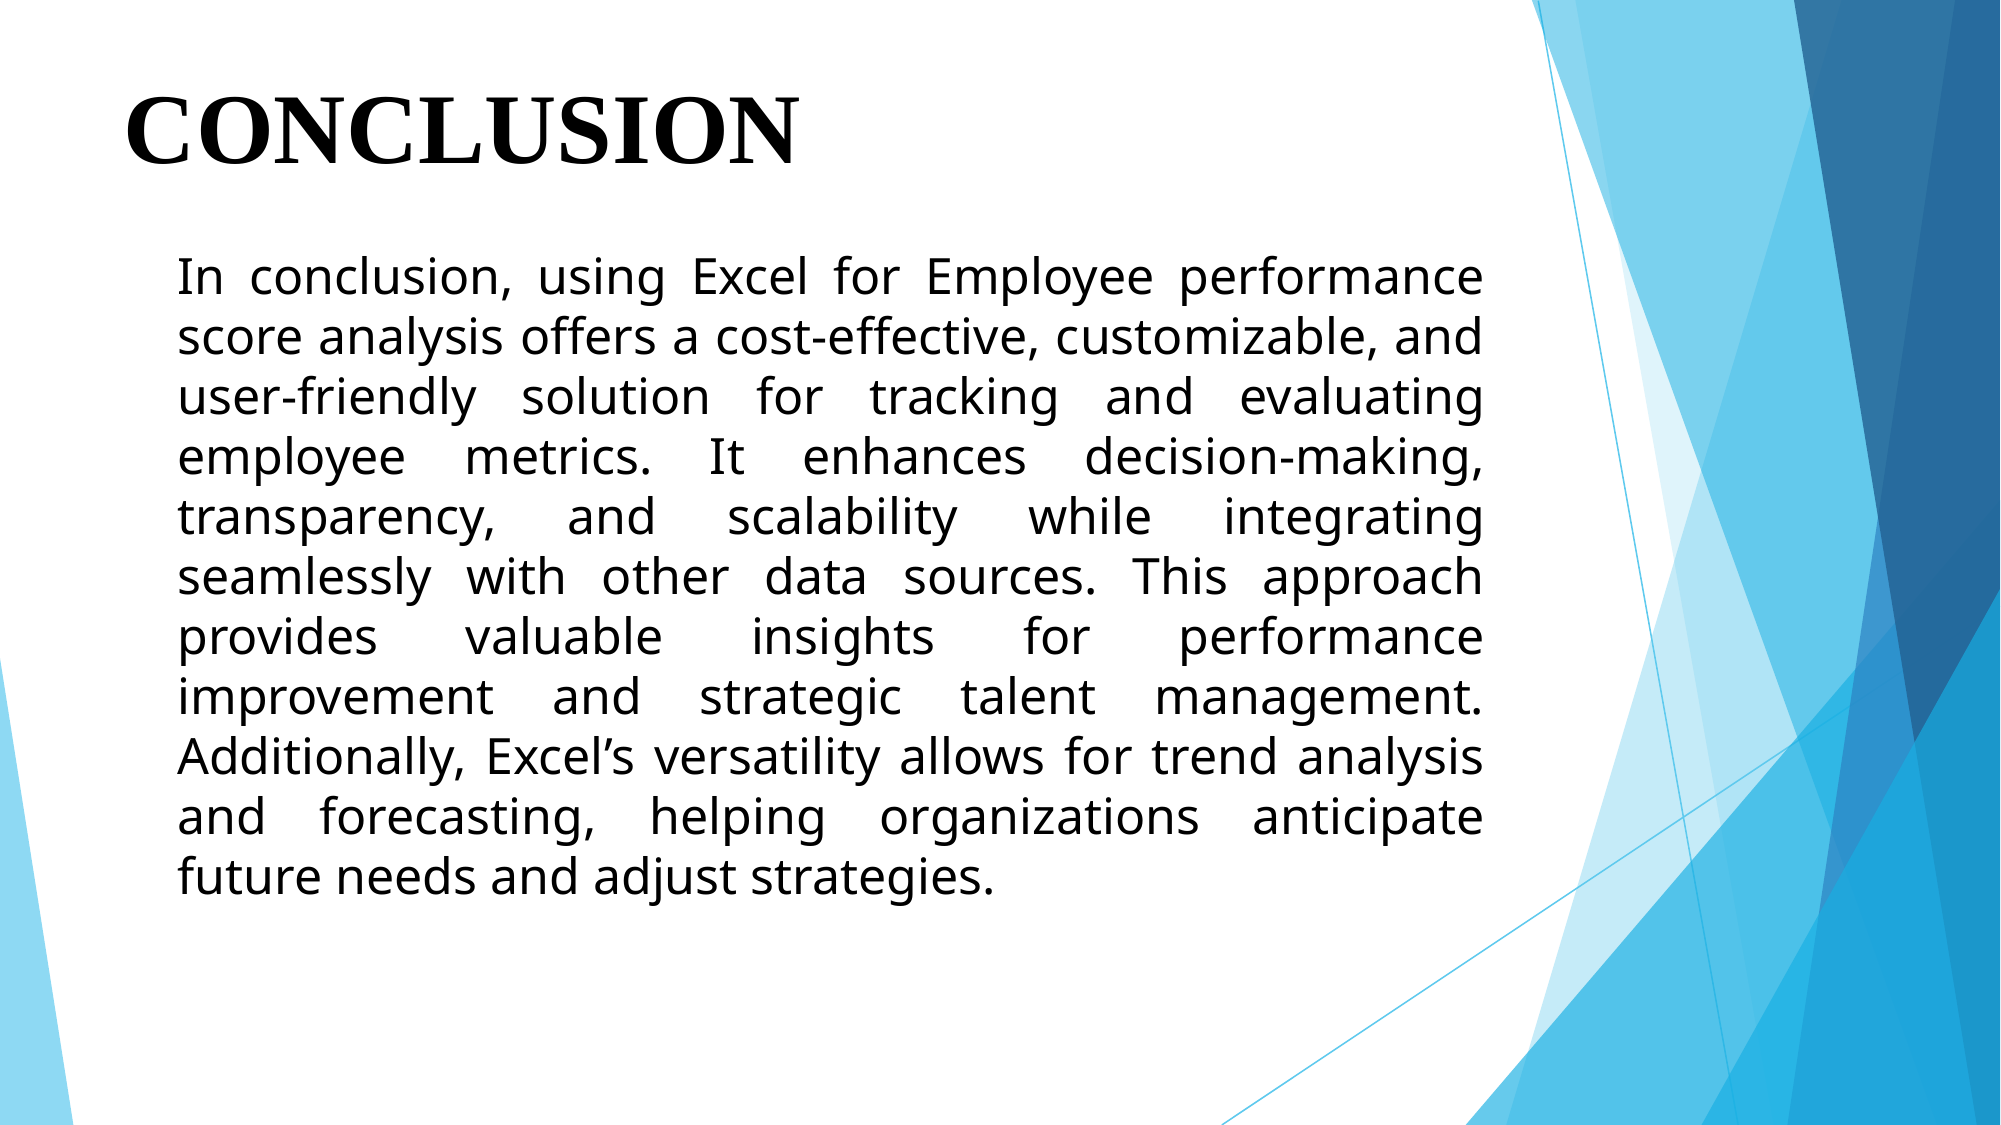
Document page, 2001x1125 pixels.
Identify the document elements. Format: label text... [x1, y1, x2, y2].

text_box In conclusion, using Excel for Employee performance score analysis offers a cost-effective, customizable, and user-friendly solution for tracking and evaluating employee metrics. It enhances decision-making, transparency, and scalability while integrating seamlessly with other data sources. This approach provides valuable insights for performance improvement and strategic talent management. Additionally, Excel’s versatility allows for trend analysis and forecasting, helping organizations anticipate future needs and adjust strategies. [162, 237, 1500, 913]
title CONCLUSION [123, 63, 1877, 188]
